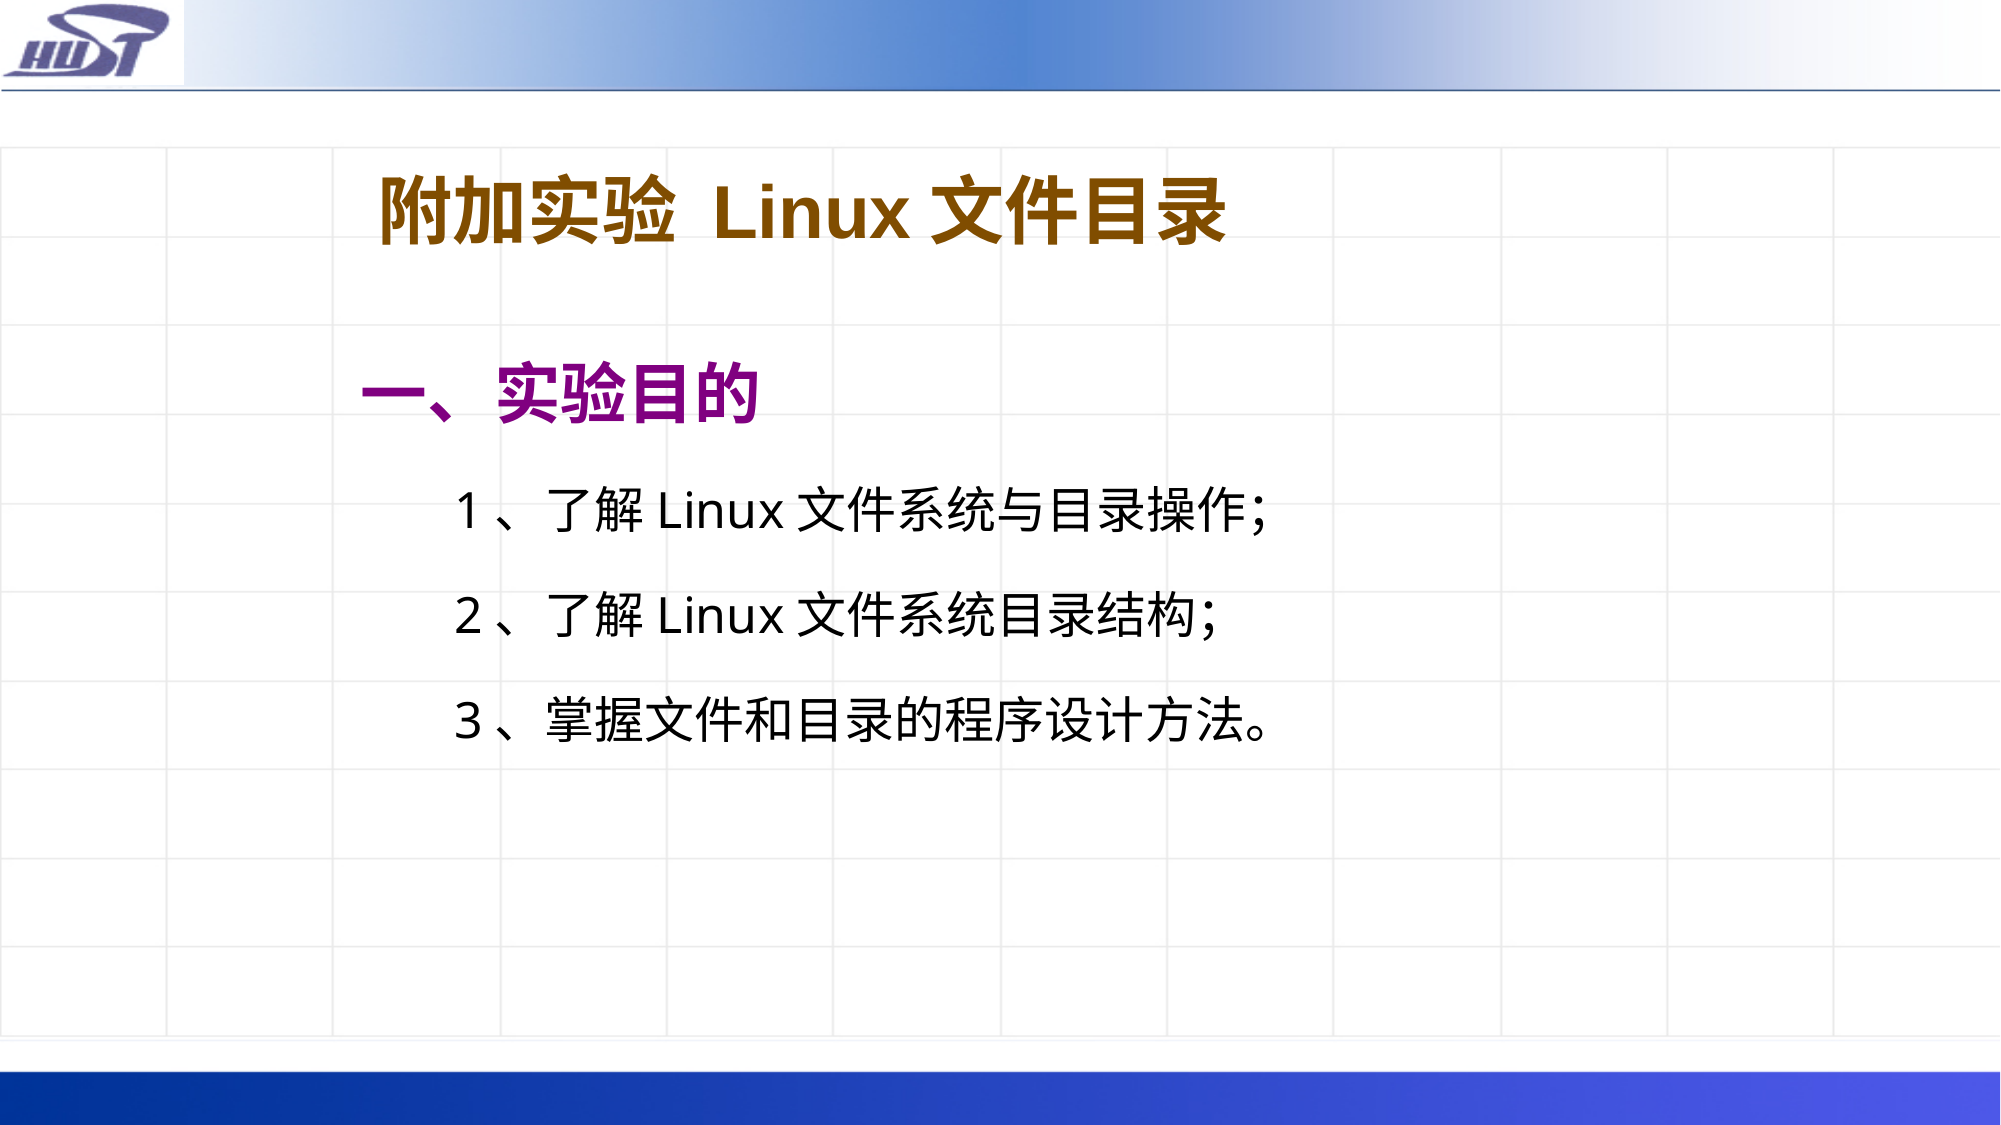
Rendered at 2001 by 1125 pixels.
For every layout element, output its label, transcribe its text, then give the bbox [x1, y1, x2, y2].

text_box 一、实验目的 1、了解Linux文件系统与目录操作； 2、了解Linux文件系统目录结构； 3、掌握文件和目录的程序设计方法。 [345, 354, 1621, 968]
picture [0, 0, 2001, 1125]
text_box 附加实验 Linux文件目录 [362, 75, 1638, 263]
